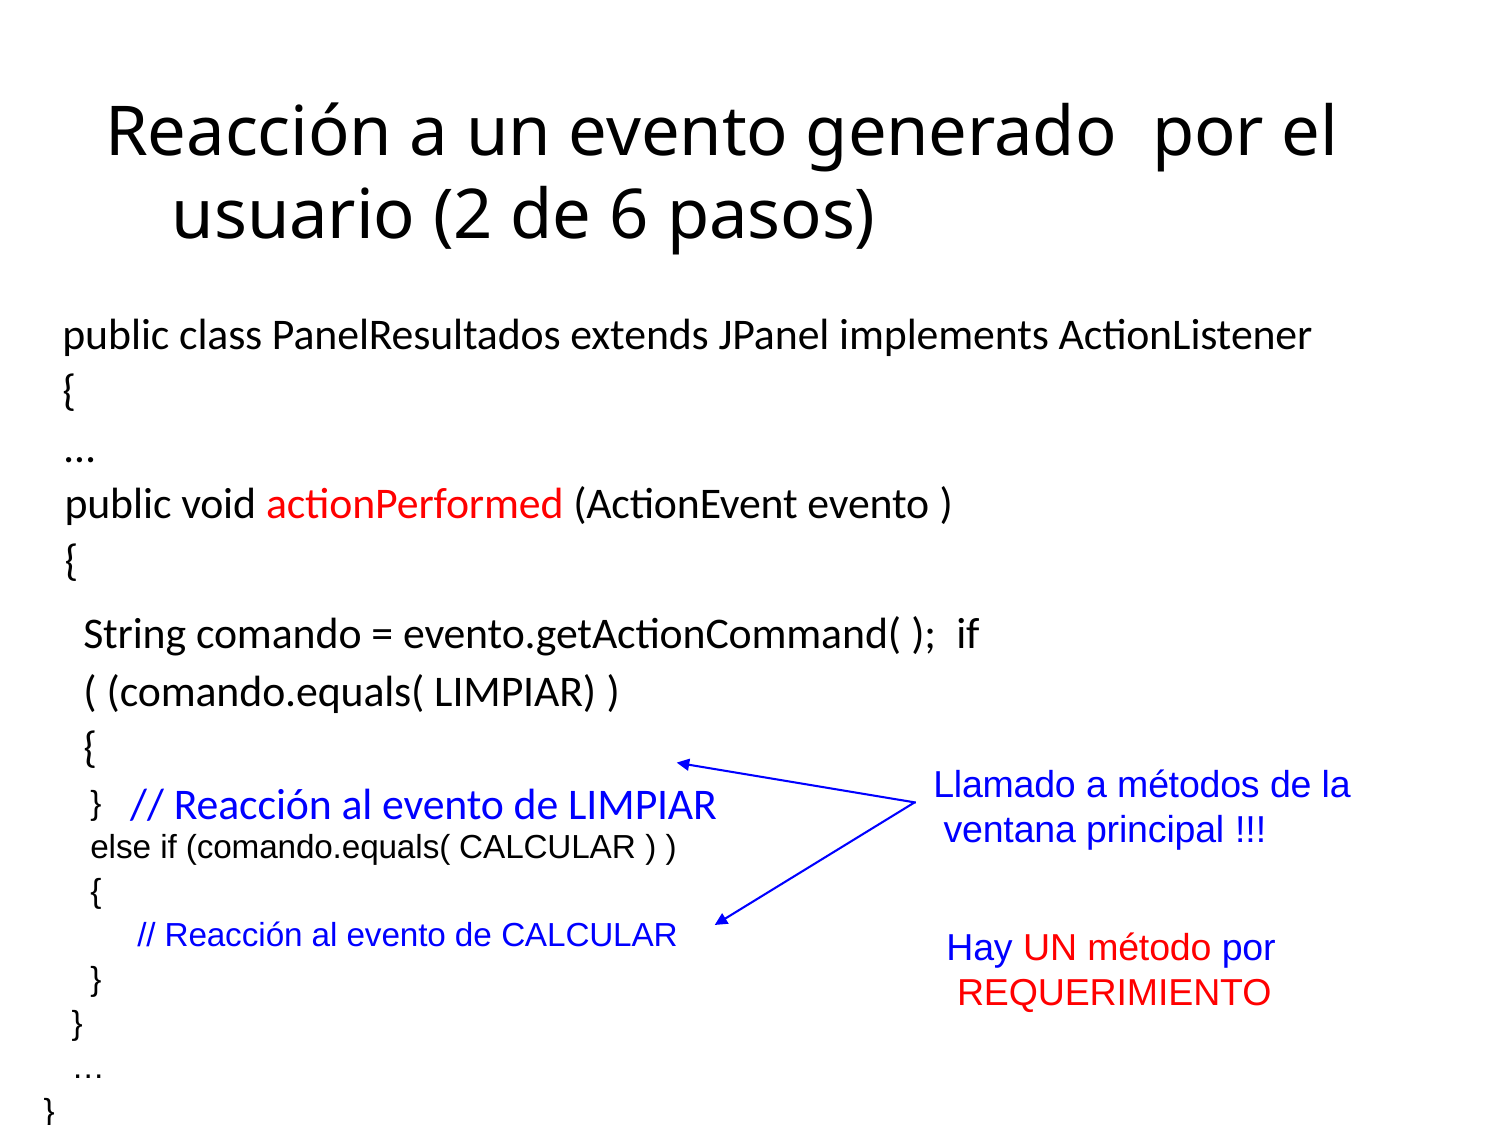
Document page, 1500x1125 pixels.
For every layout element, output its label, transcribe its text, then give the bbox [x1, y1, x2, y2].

title Reacción a un evento generado por el usuario (2 de 6 pasos) [103, 73, 1397, 264]
text_box } … [69, 1002, 108, 1086]
text_box } [41, 1090, 57, 1125]
text_box Hay UN método por REQUERIMIENTO [944, 921, 1280, 1014]
text_box [714, 913, 729, 925]
text_box Llamado a métodos de la ventana principal !!! [931, 757, 1357, 850]
text_box } else if (comando.equals( CALCULAR ) ) { // Reacción al evento de CALCULAR } [88, 775, 684, 997]
list public class PanelResultados extends JPanel implements ActionListener { … public void actionPerformed (ActionEvent evento ) { String comando = evento.getActionCommand( ); if ( (comando.equals( LIMPIAR) ) { // Reacción al evento de LIMPIAR [62, 299, 1357, 944]
text_box [676, 758, 691, 771]
